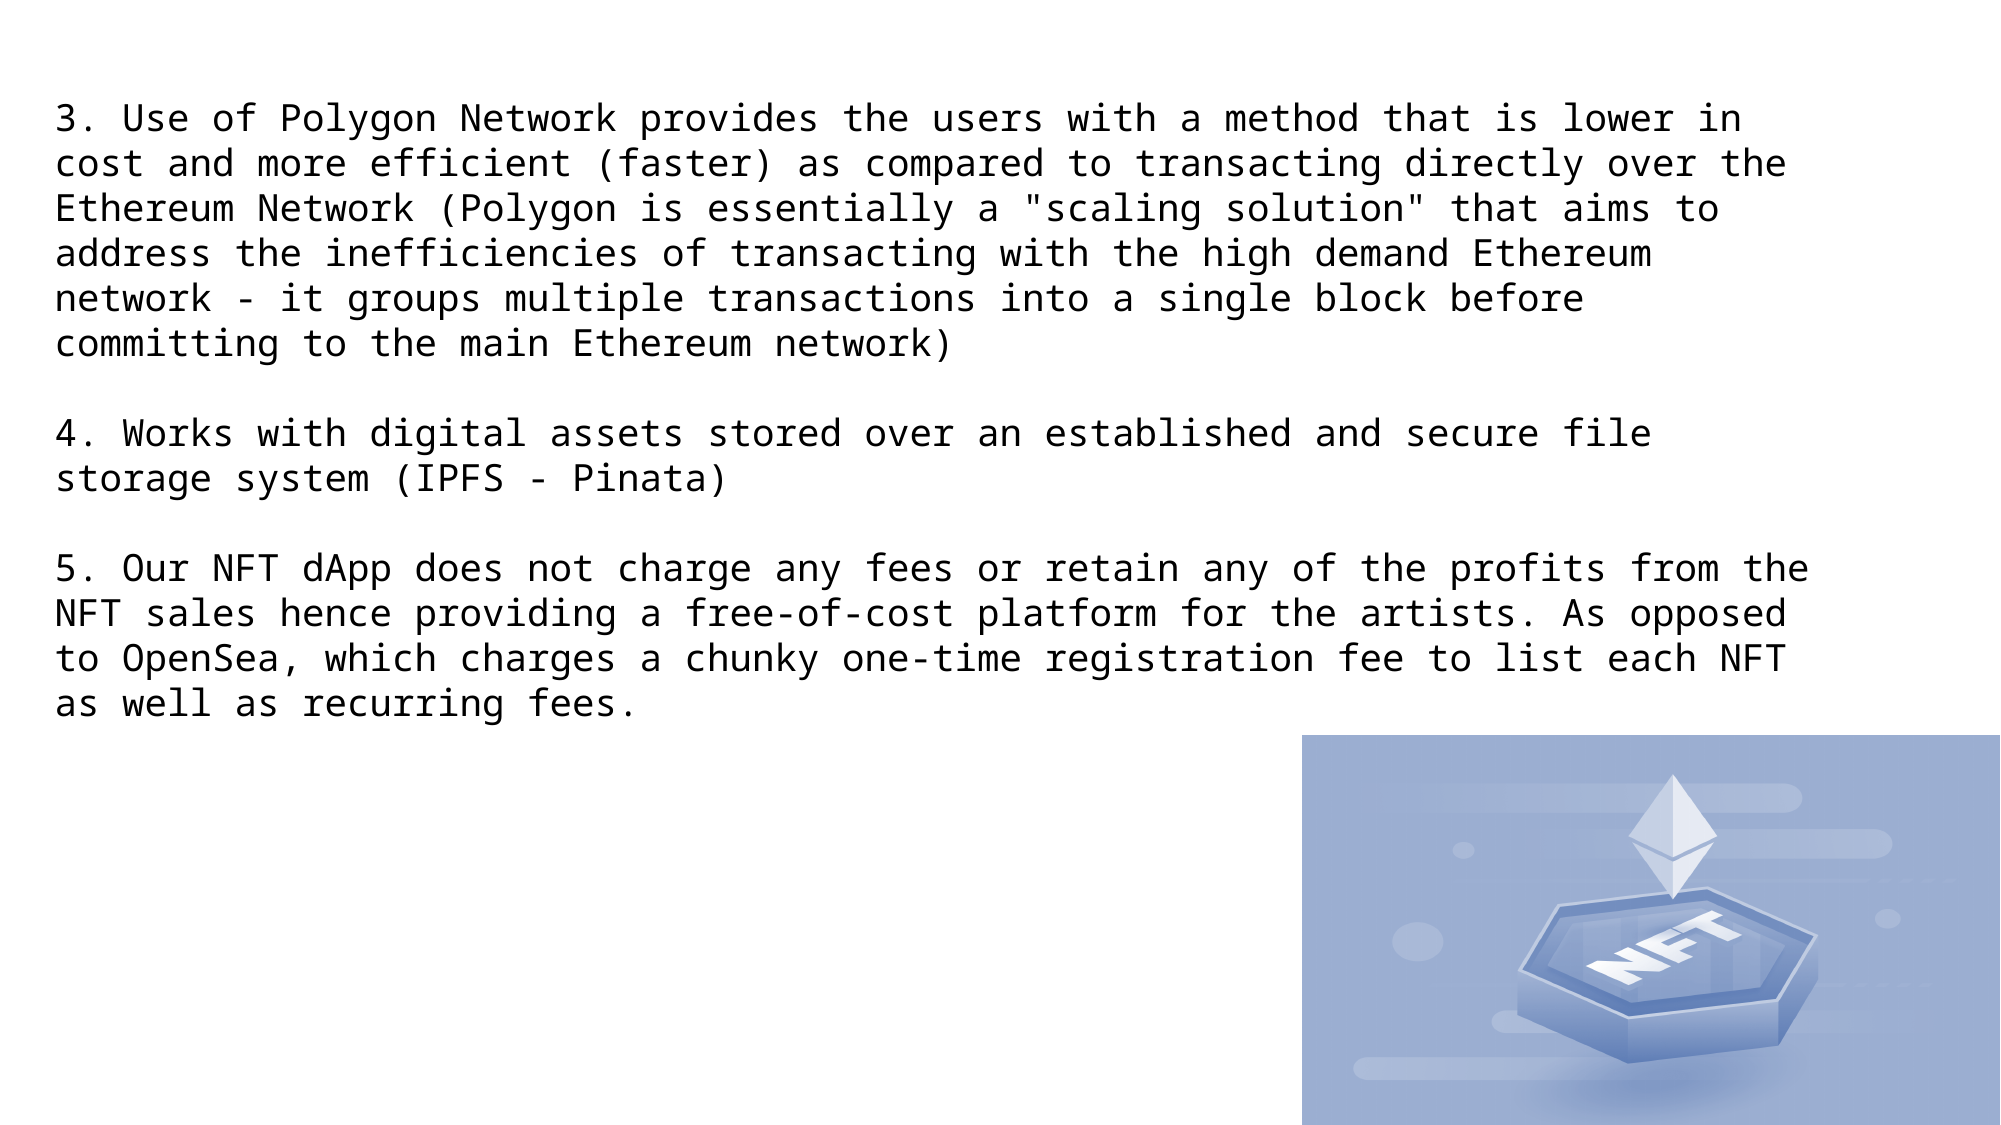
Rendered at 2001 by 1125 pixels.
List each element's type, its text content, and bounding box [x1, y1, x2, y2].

text_box 3. Use of Polygon Network provides the users with a method that is lower in cost and more efficient (faster) as compared to transacting directly over the Ethereum Network (Polygon is essentially a "scaling solution" that aims to address the inefficiencies of transacting with the high demand Ethereum network - it groups multiple transactions into a single block before committing to the main Ethereum network) 4. Works with digital assets stored over an established and secure file storage system (IPFS - Pinata) 5. Our NFT dApp does not charge any fees or retain any of the profits from the NFT sales hence providing a free-of-cost platform for the artists. As opposed to OpenSea, which charges a chunky one-time registration fee to list each NFT as well as recurring fees. [39, 86, 1836, 731]
text_box [999, 562, 1050, 613]
text_box [975, 537, 1025, 588]
picture [1302, 735, 2000, 1125]
